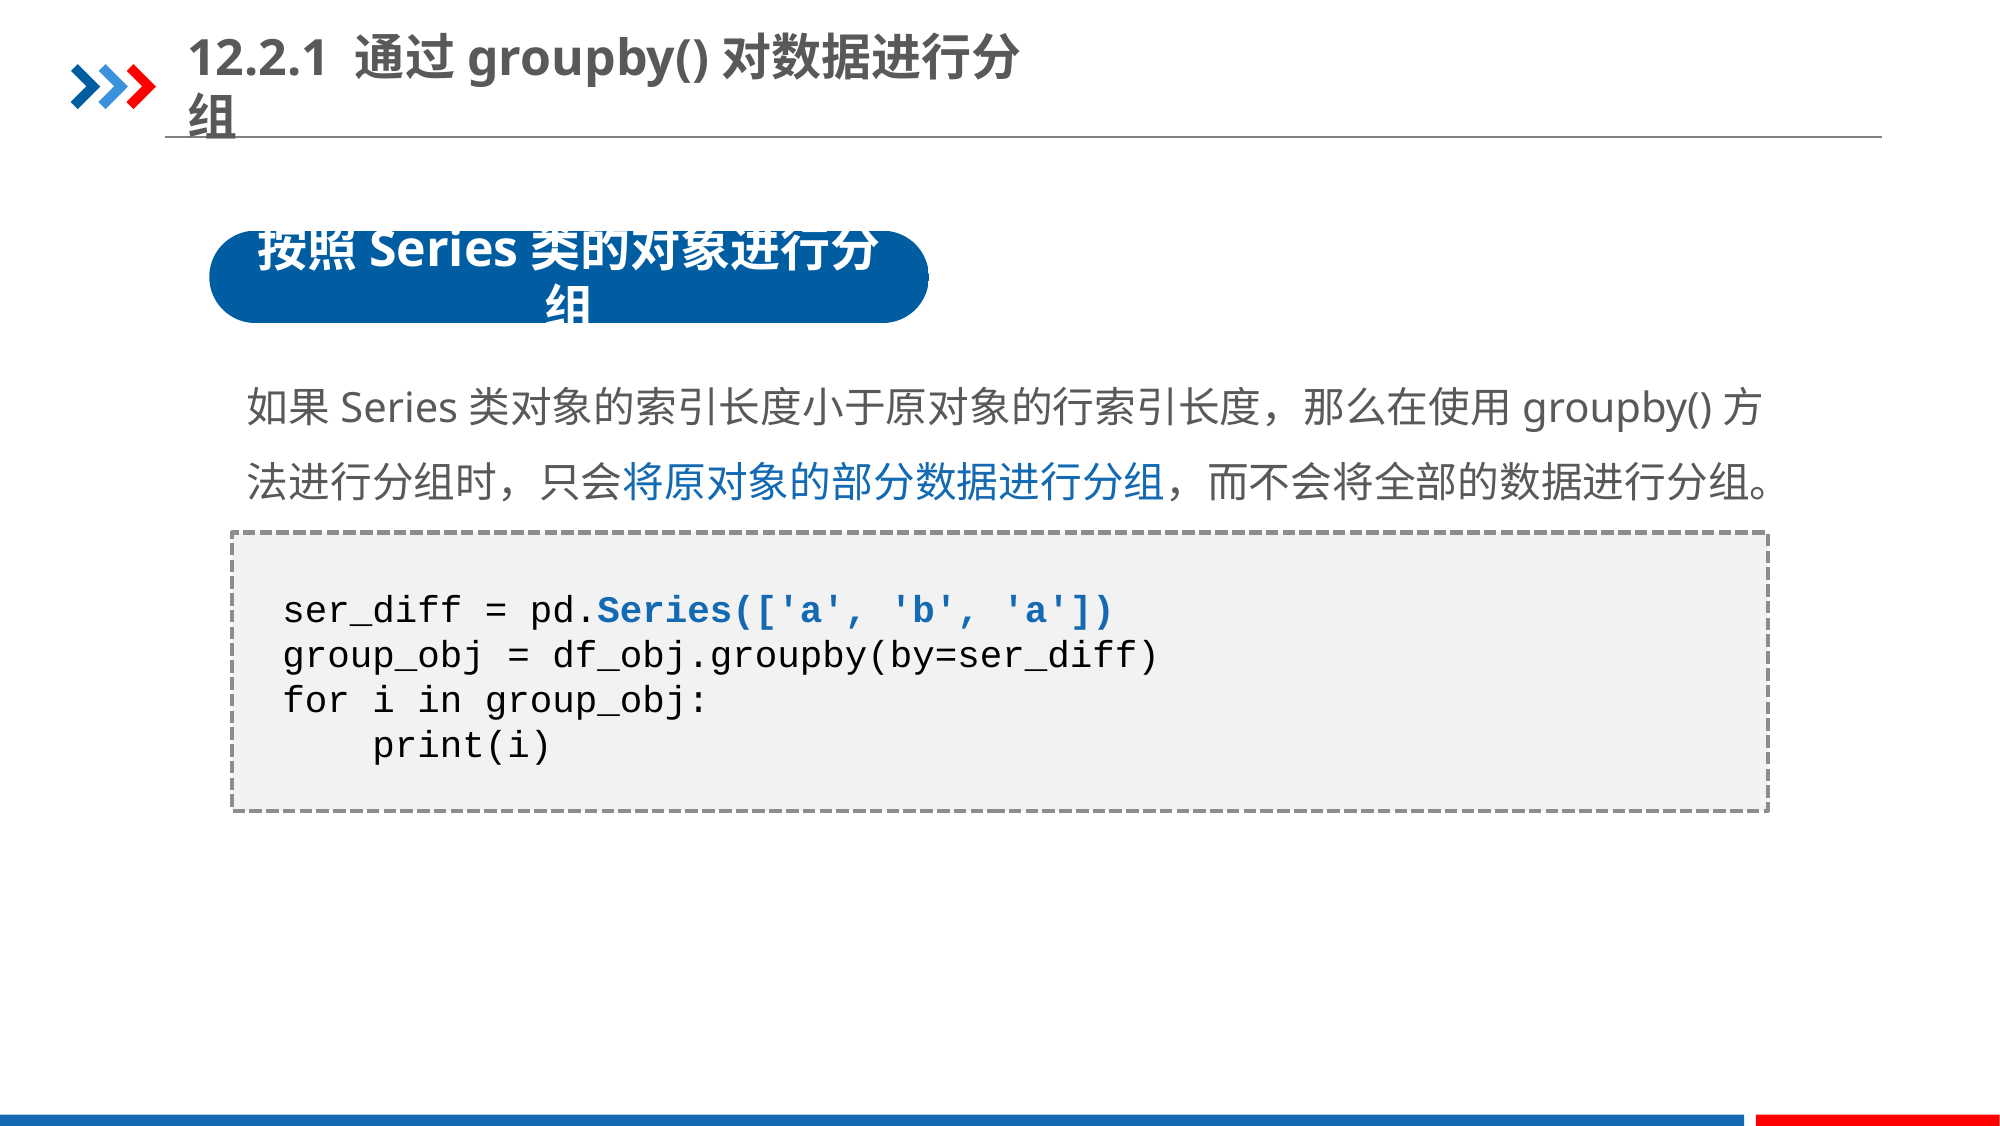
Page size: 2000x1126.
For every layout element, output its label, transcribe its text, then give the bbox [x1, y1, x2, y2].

text_box 如果Series类对象的索引长度小于原对象的行索引长度，那么在使用groupby()方法进行分组时，只会将原对象的部分数据进行分组，而不会将全部的数据进行分组。 [232, 348, 1804, 513]
text_box [230, 530, 1770, 813]
text_box 12.2.1 通过groupby()对数据进行分组 [187, 43, 1036, 127]
text_box ser_diff = pd.Series(['a', 'b', 'a']) group_obj = df_obj.groupby(by=ser_diff) for i in group_obj: print(i) [267, 577, 1745, 773]
text_box 按照Series类的对象进行分组 [207, 228, 932, 326]
